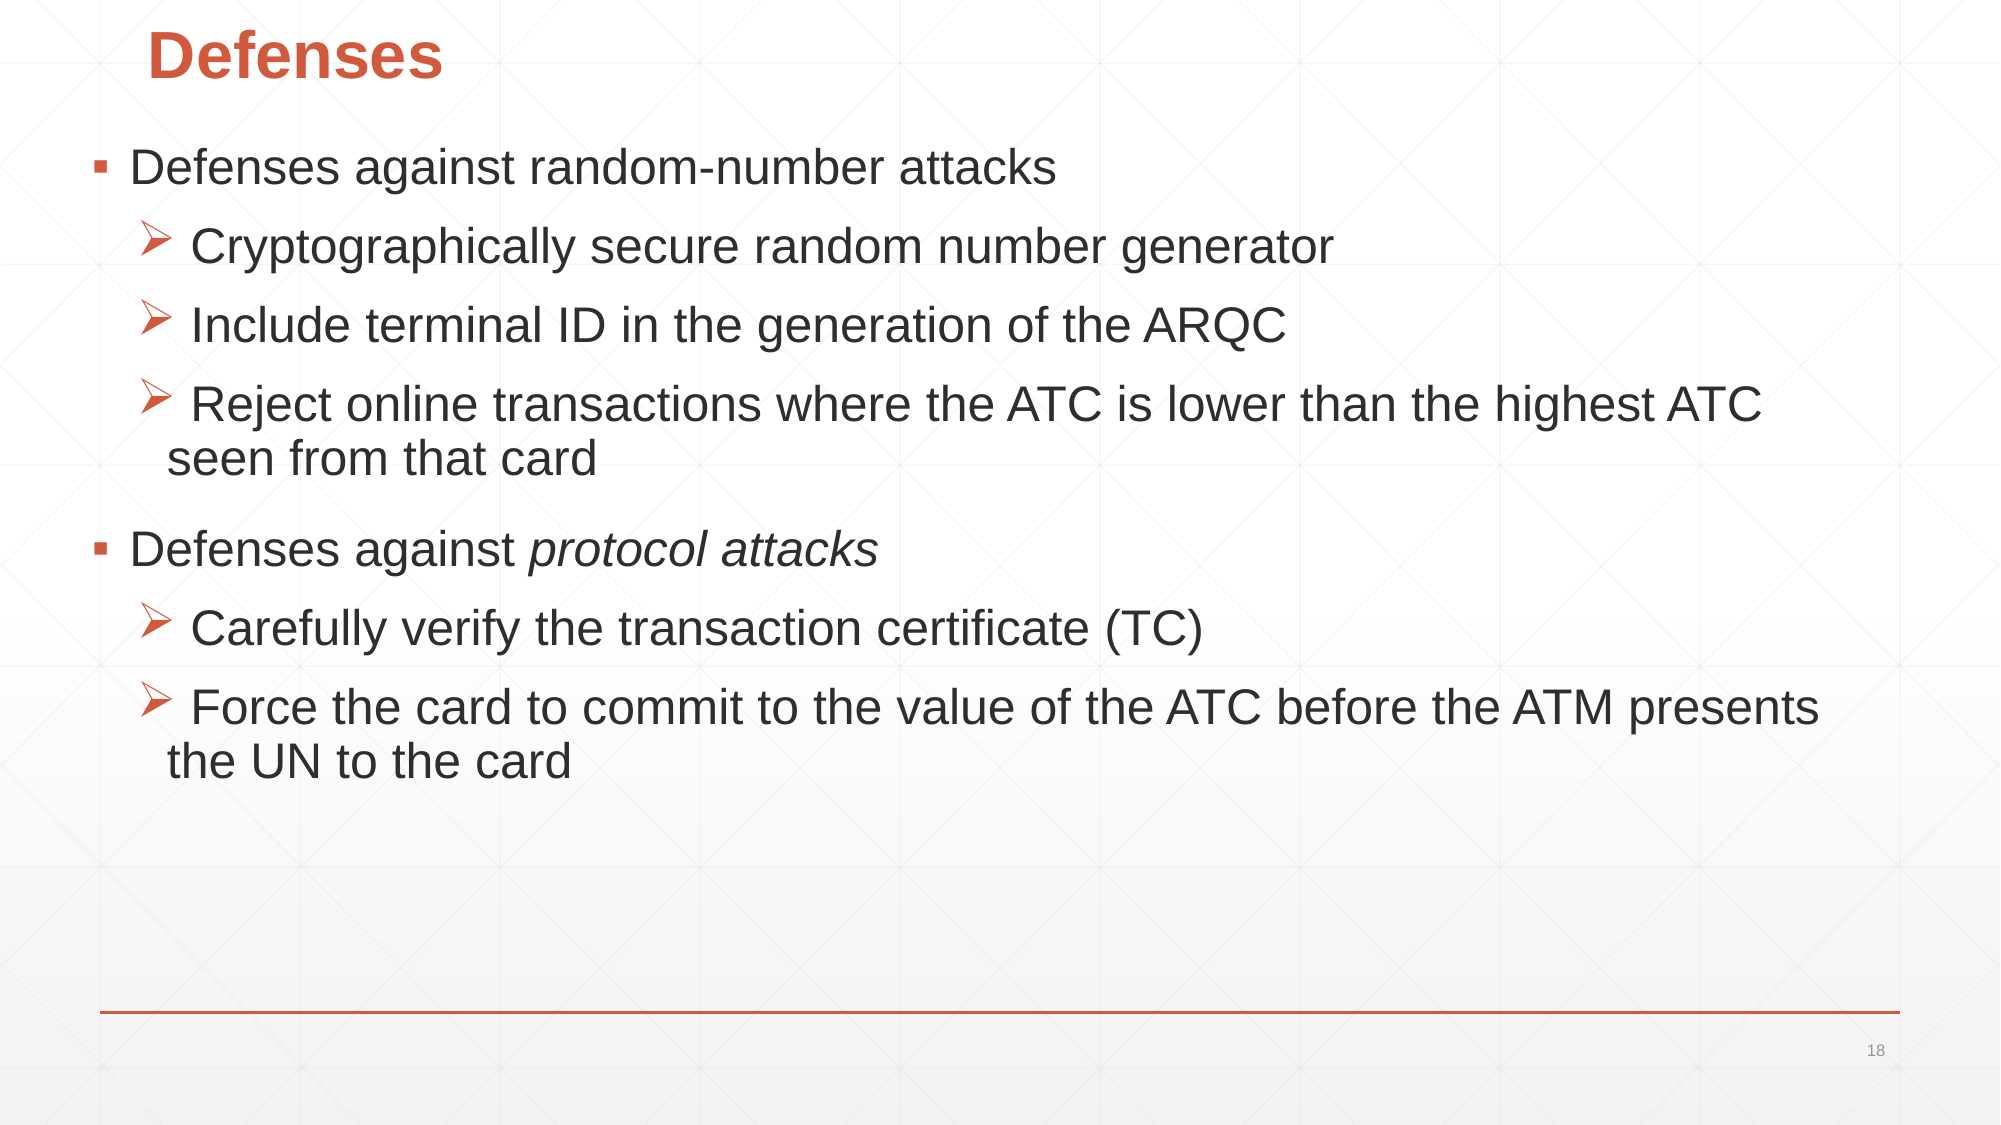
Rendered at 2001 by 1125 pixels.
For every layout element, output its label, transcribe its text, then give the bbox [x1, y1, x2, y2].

text_box Defenses [132, 0, 1708, 101]
slide_number 18 [1749, 1031, 1901, 1069]
list Defenses against random-number attacks Cryptographically secure random number generator Include terminal ID in the generation of the ARQC Reject online transactions where the ATC is lower than the highest ATC seen from that card Defenses against protocol attacks Carefully verify the transaction certificate (TC) Force the card to commit to the value of the ATC before the ATM presents the UN to the card [76, 133, 1900, 1005]
